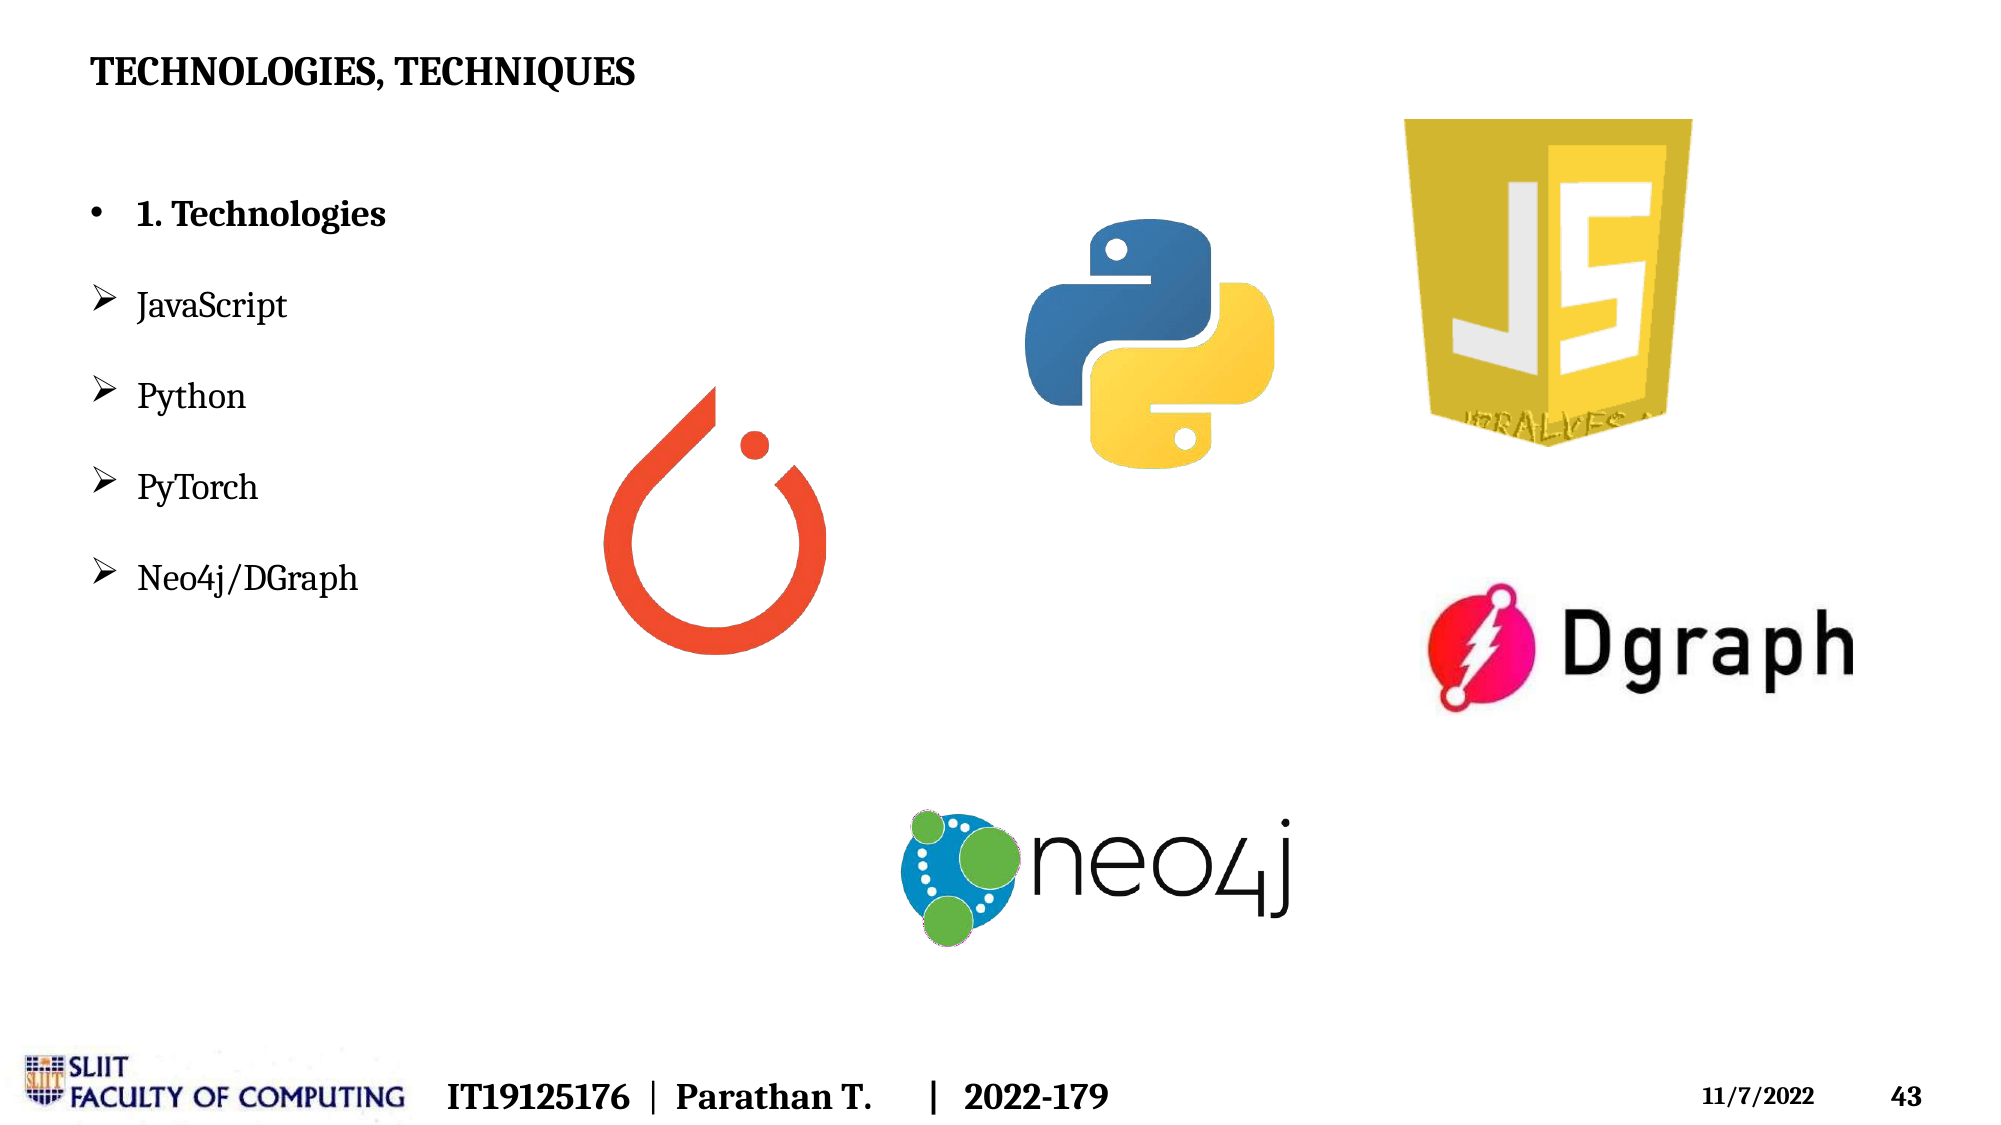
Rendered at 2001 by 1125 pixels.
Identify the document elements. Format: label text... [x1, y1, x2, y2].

text_box [1419, 577, 1854, 716]
picture [5, 1045, 413, 1124]
text_box [603, 385, 827, 655]
text_box 1. Technologies JavaScript Python PyTorch Neo4j/DGraph [87, 186, 405, 599]
text_box [1025, 219, 1275, 469]
text_box [1403, 119, 1694, 447]
title TECHNOLOGIES, TECHNIQUES [87, 41, 660, 232]
slide_number 36 [1884, 1076, 1932, 1125]
text_box IT19125176 | Parathan T. | 2022-179 [444, 1071, 1133, 1117]
footer 11/7/2022 [1700, 1078, 1834, 1125]
text_box [900, 809, 1290, 947]
